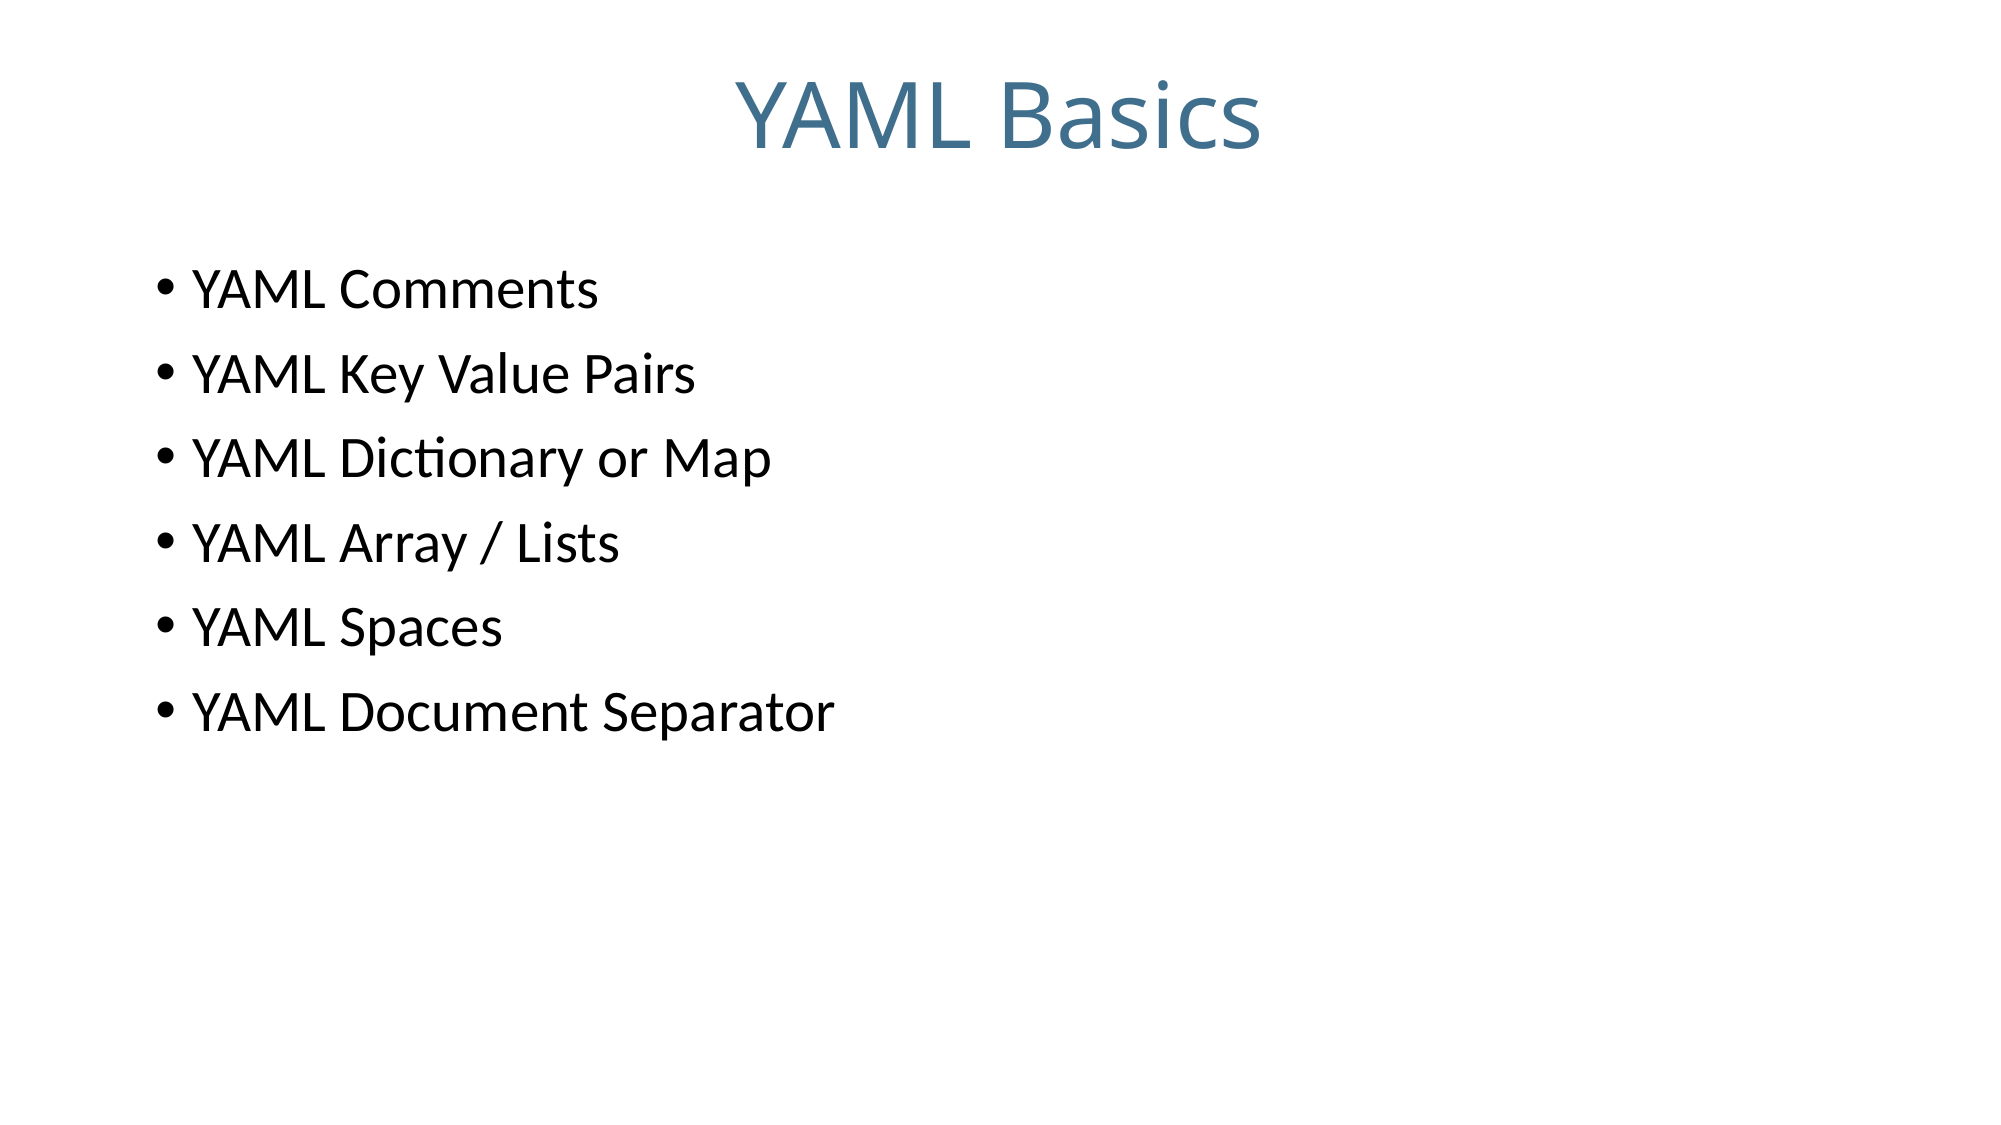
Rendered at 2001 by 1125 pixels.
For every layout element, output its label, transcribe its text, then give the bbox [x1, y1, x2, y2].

text_box YAML Basics [137, 37, 1863, 200]
text_box YAML Comments YAML Key Value Pairs YAML Dictionary or Map YAML Array / Lists YAML Spaces YAML Document Separator [137, 248, 1863, 1014]
